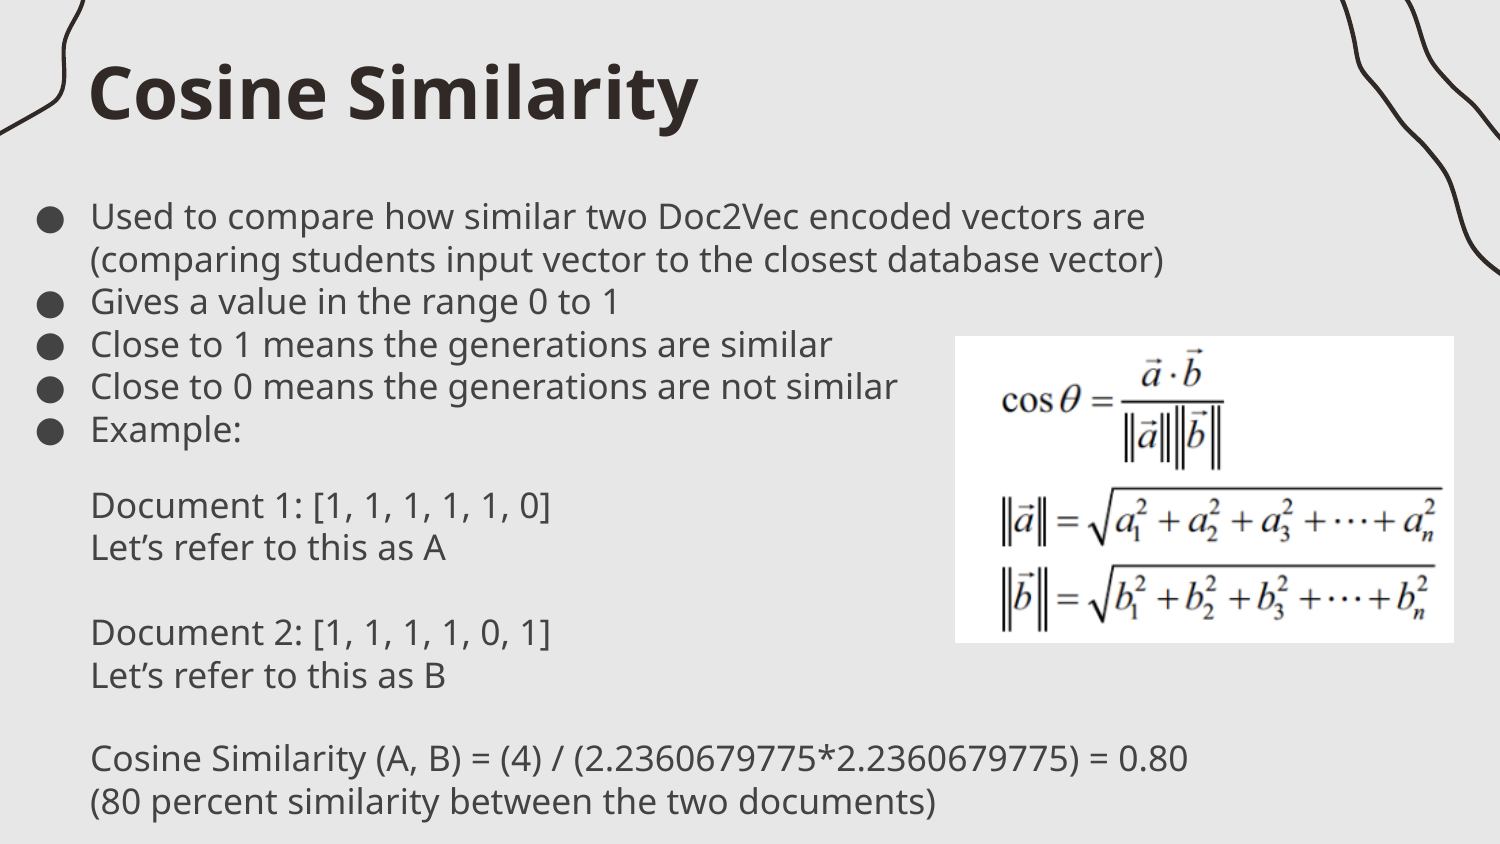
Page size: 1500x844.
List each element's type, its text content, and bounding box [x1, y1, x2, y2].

picture [954, 335, 1454, 644]
list Used to compare how similar two Doc2Vec encoded vectors are (comparing students input vector to the closest database vector) Gives a value in the range 0 to 1 Close to 1 means the generations are similar Close to 0 means the generations are not similar Example: Document 1: [1, 1, 1, 1, 1, 0] Let’s refer to this as A Document 2: [1, 1, 1, 1, 0, 1] Let’s refer to this as B Cosine Similarity (A, B) = (4) / (2.2360679775*2.2360679775) = 0.80 (80 percent similarity between the two documents) [0, 179, 1228, 740]
title Cosine Similarity [72, 43, 1336, 138]
